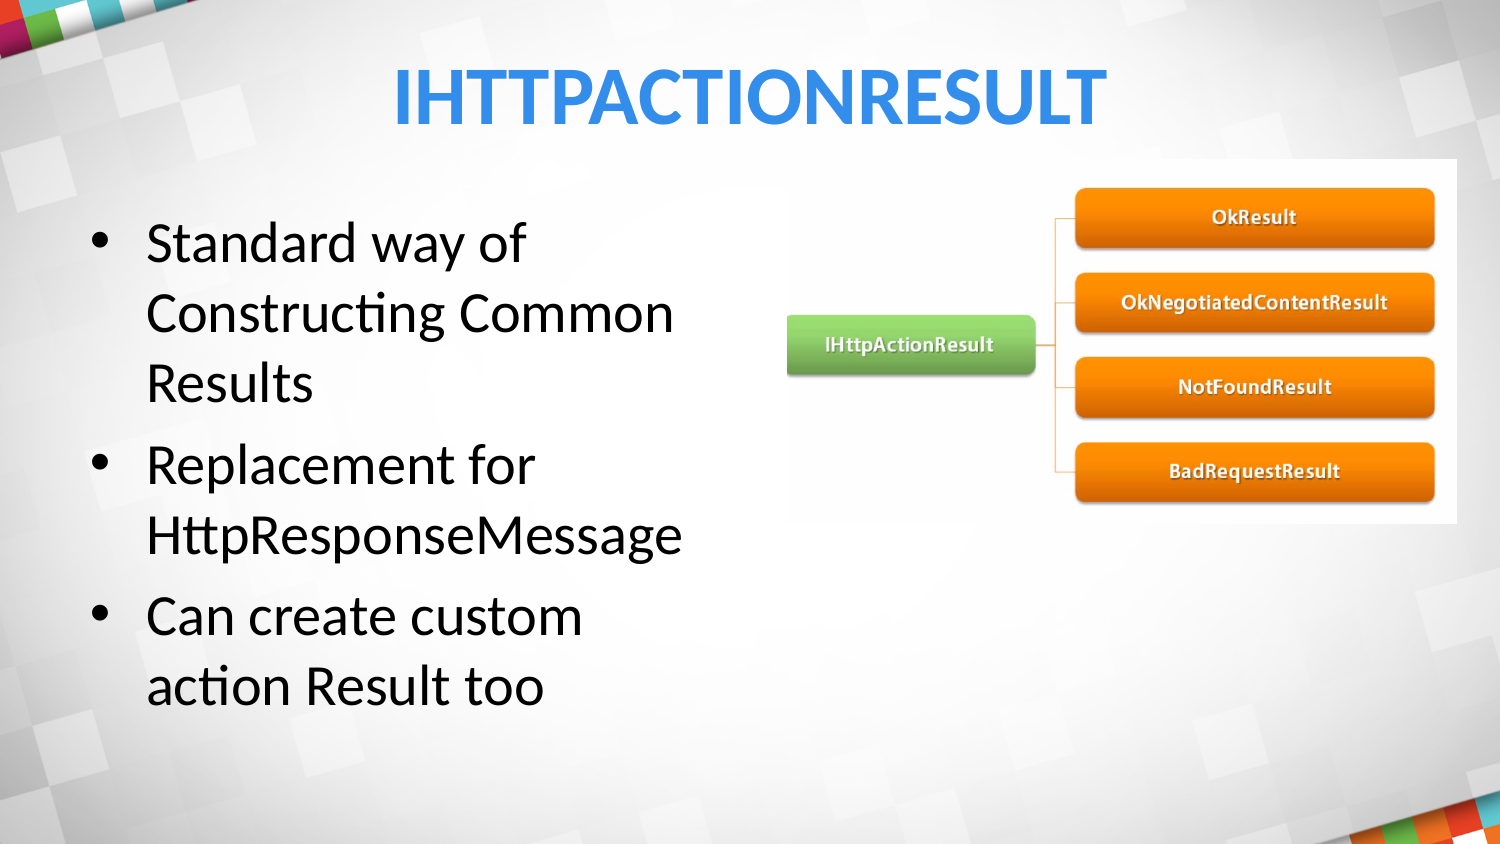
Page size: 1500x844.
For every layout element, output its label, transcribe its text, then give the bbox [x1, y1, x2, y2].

list Standard way of Constructing Common Results Replacement for HttpResponseMessage Can create custom action Result too [75, 196, 738, 754]
picture [0, 0, 1500, 844]
title IHttpActionResult [75, 33, 1425, 175]
